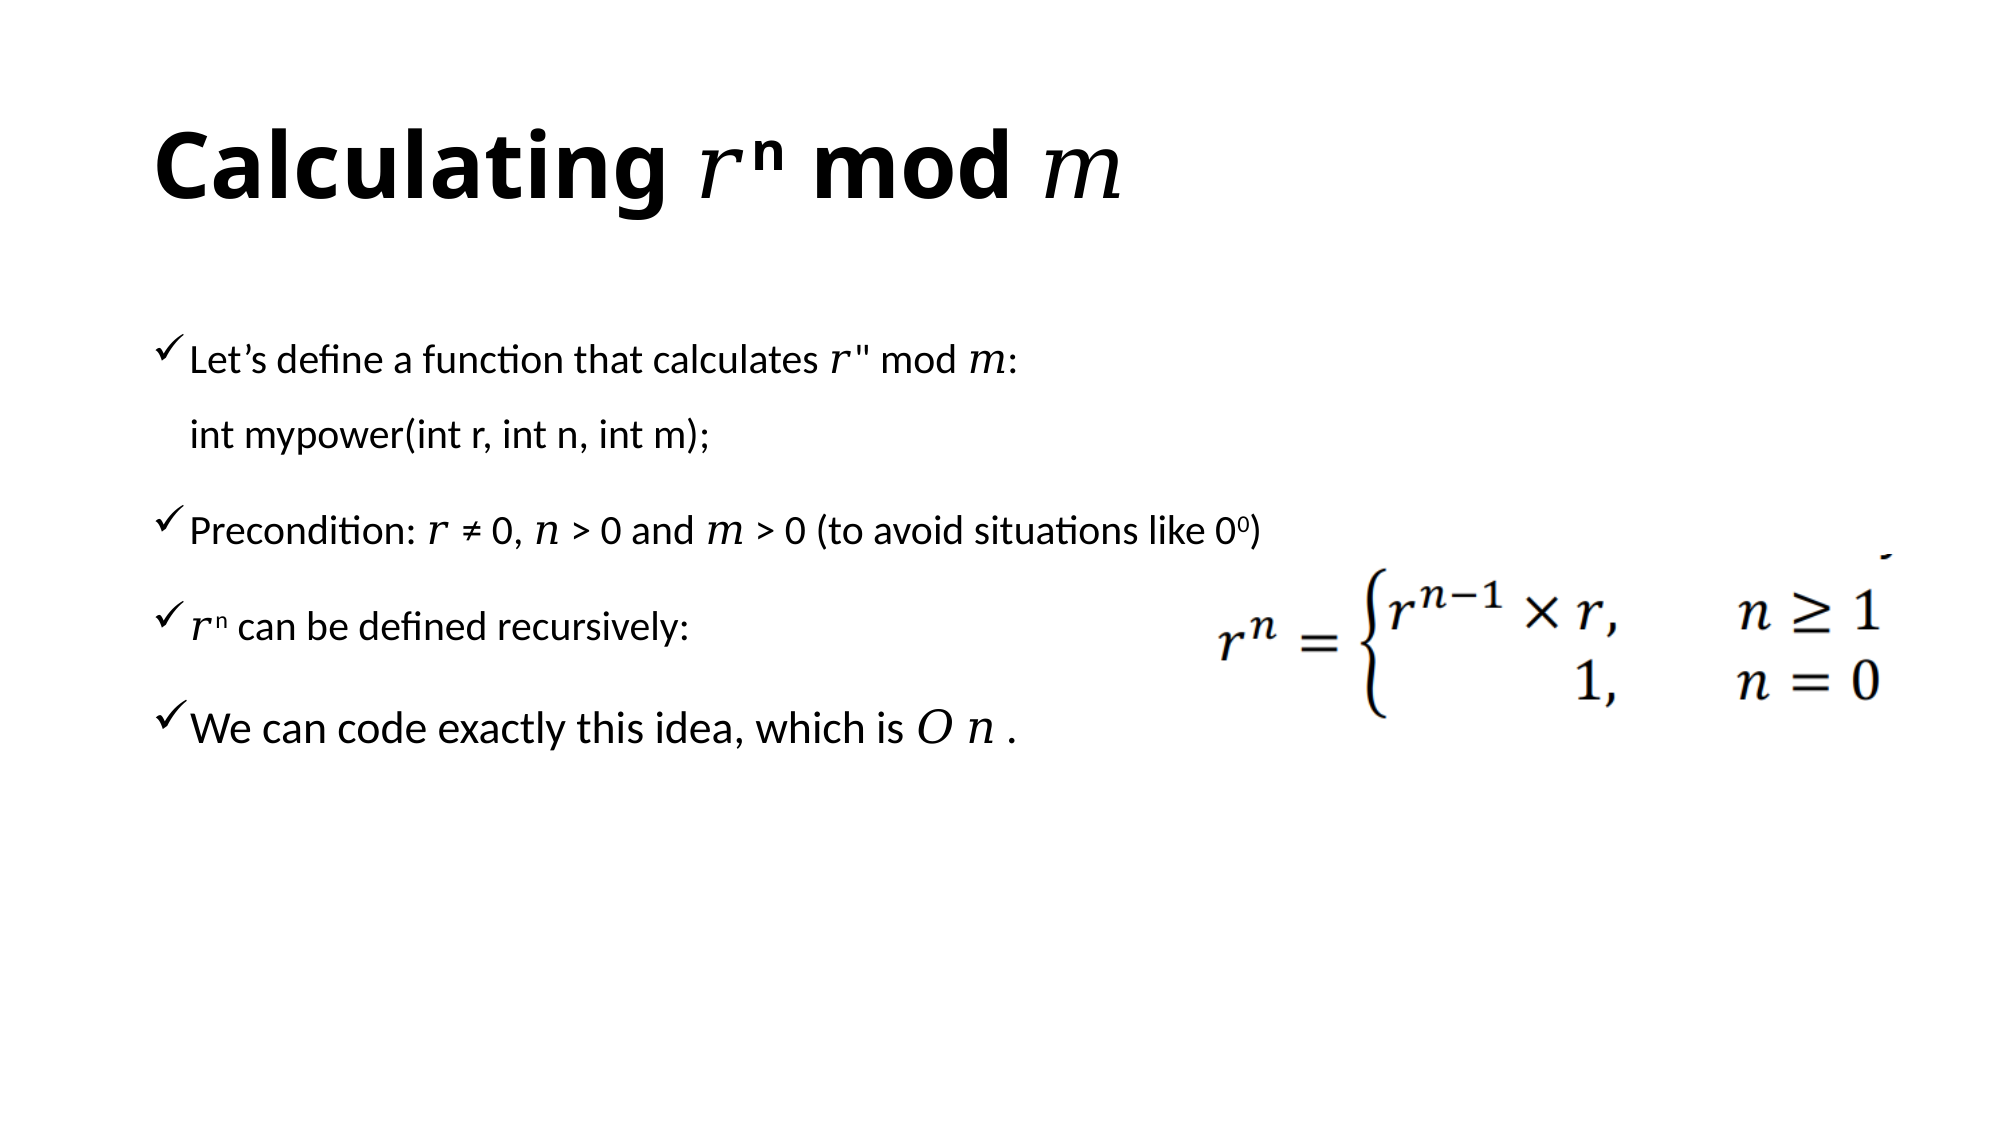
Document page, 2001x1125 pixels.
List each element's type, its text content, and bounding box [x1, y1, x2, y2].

text_box Let’s define a function that calculates 𝑟" mod 𝑚: int mypower(int r, int n, int m); Precondition: 𝑟 ≠ 0, 𝑛 > 0 and 𝑚 > 0 (to avoid situations like 00) 𝑟n can be defined recursively: We can code exactly this idea, which is 𝑂 𝑛 . [137, 299, 1863, 1014]
text_box Calculating 𝑟n mod 𝑚 [137, 59, 1863, 278]
picture [1199, 554, 1923, 732]
